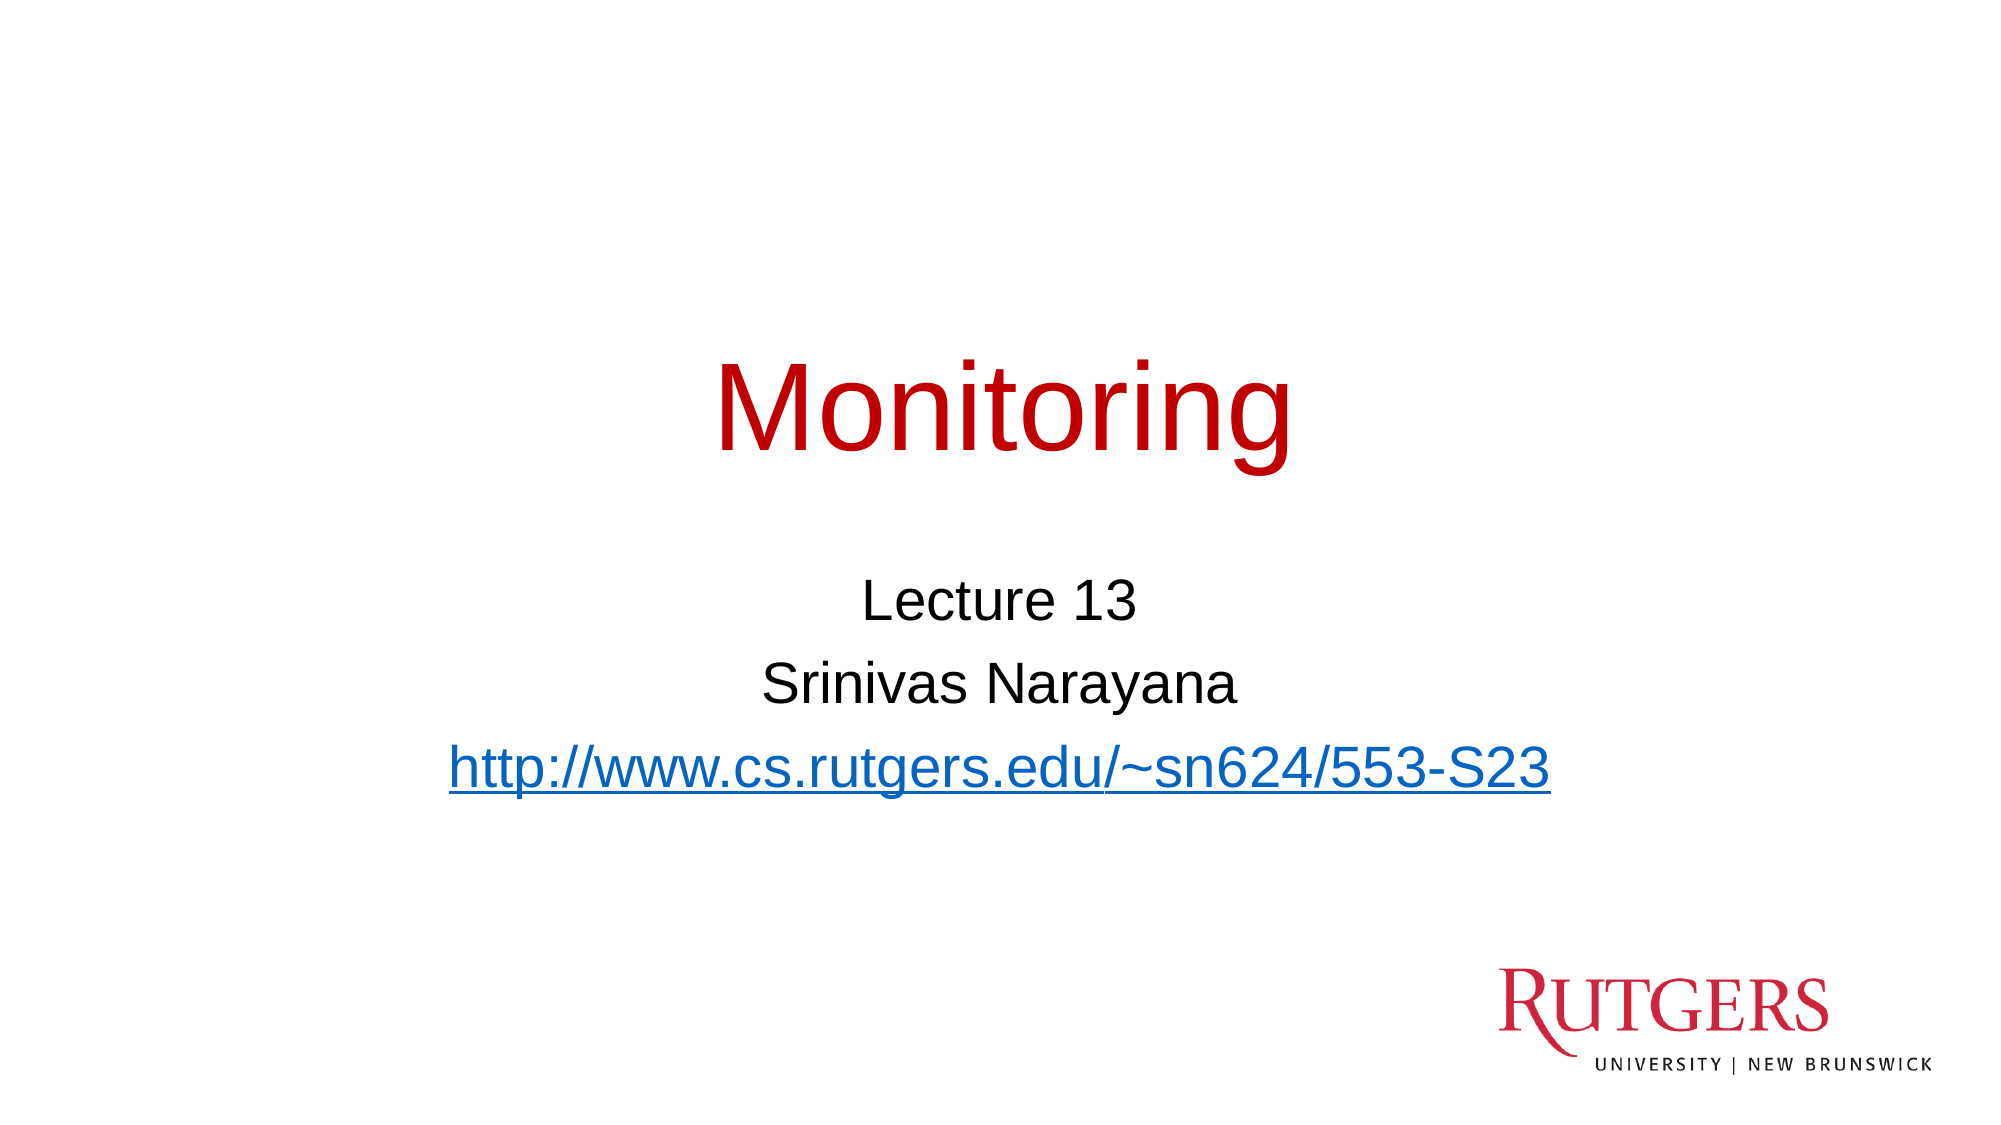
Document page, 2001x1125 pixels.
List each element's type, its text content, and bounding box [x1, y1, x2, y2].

picture [1487, 947, 1956, 1097]
title Monitoring [122, 297, 1887, 485]
slide_number 1 [1412, 1042, 1863, 1103]
subtitle Lecture 13 Srinivas Narayana http://www.cs.rutgers.edu/~sn624/553-S23 [249, 562, 1750, 948]
